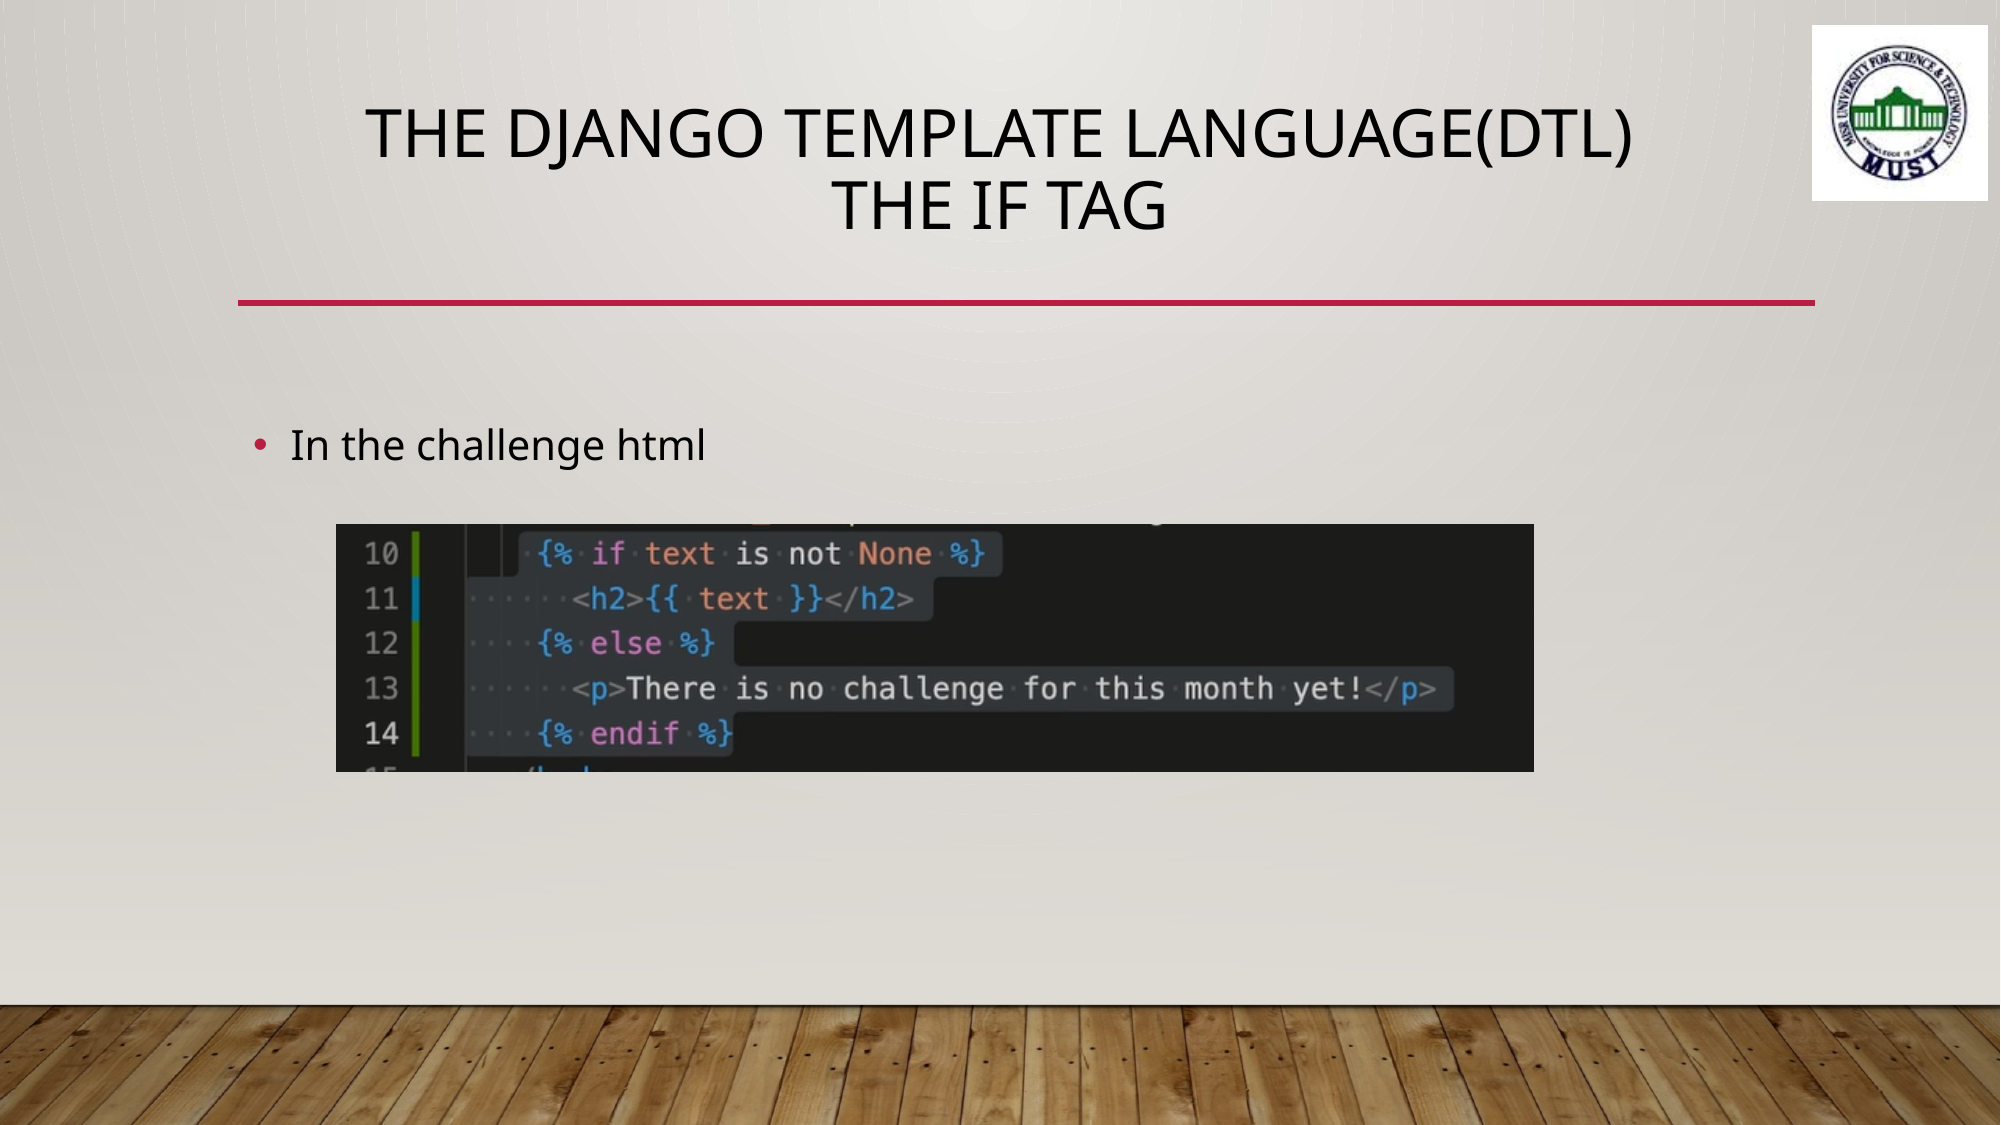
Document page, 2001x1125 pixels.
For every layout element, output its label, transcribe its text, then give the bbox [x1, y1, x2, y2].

picture [0, 1005, 2000, 1125]
picture [336, 524, 1535, 772]
title The Django Template language(dtl) the if tag [137, 92, 1863, 310]
list In the challenge html [238, 330, 1814, 897]
picture [1812, 25, 1988, 202]
